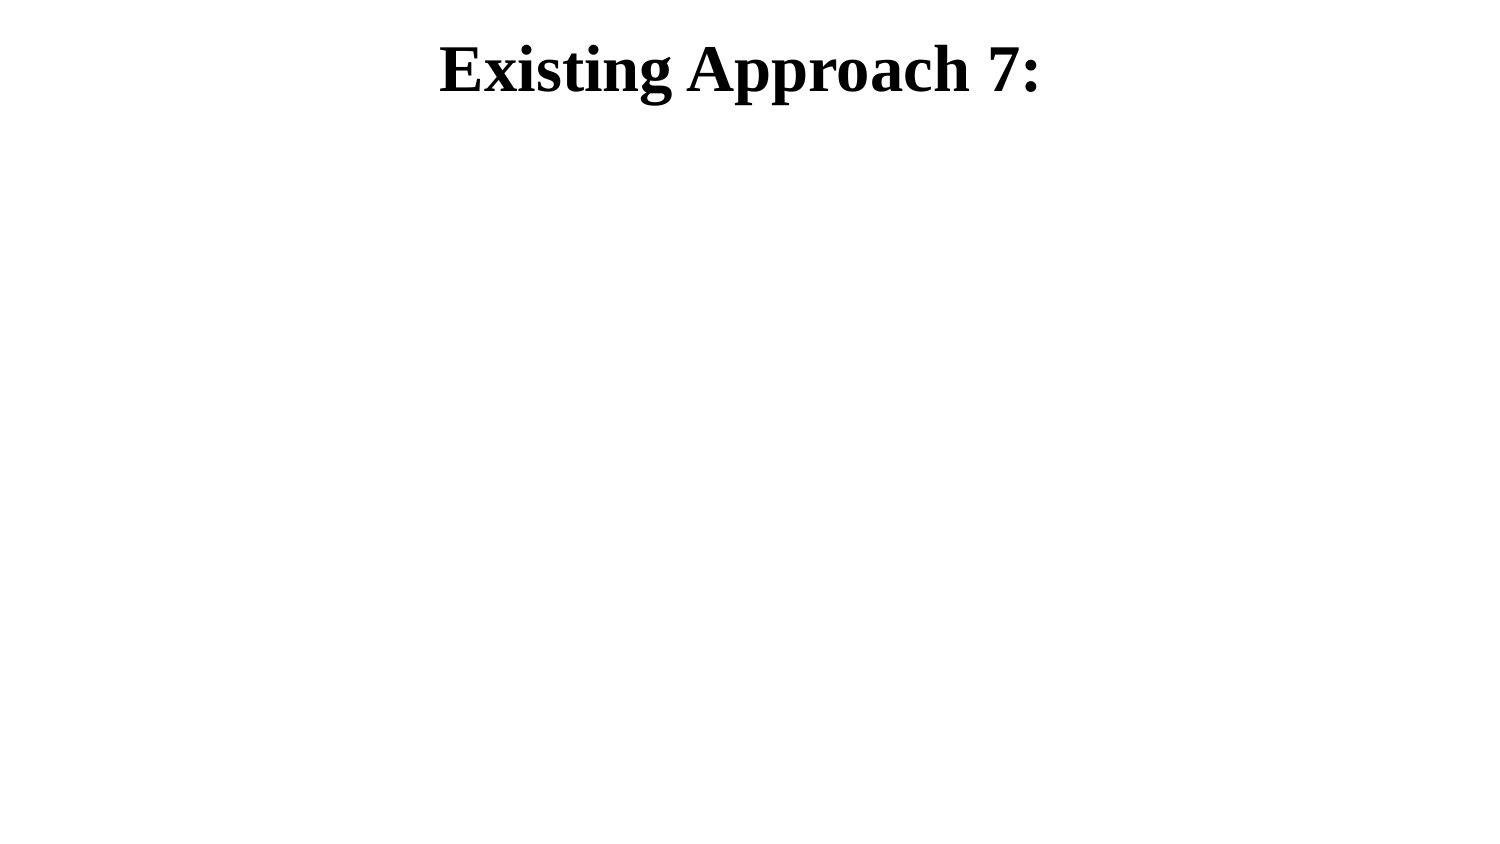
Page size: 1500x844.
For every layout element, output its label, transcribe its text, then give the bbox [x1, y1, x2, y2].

text_box Existing Approach 7: [374, 17, 1125, 113]
